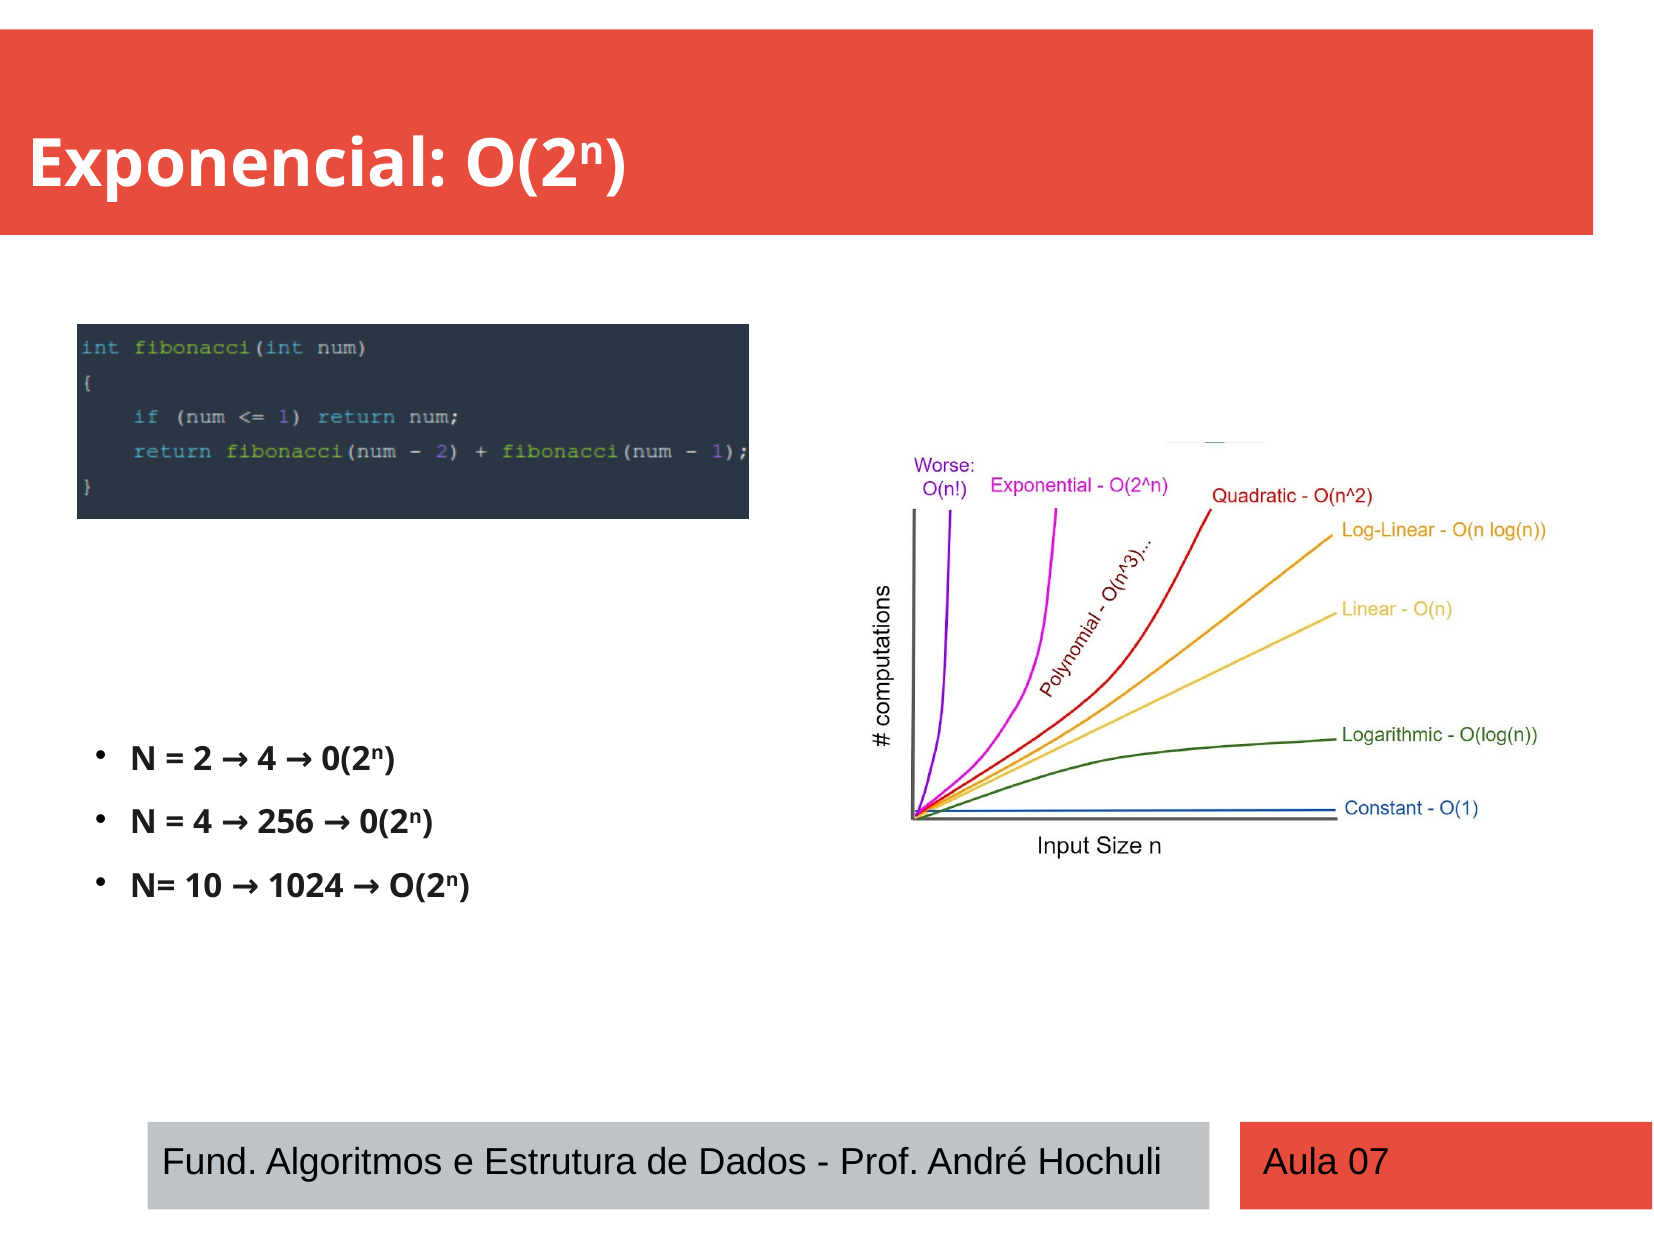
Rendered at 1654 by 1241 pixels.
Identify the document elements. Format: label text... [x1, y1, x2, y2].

picture [77, 324, 750, 519]
text_box Exponencial: O(2n) [27, 120, 604, 216]
text_box Aula 07 [1248, 1129, 1622, 1189]
picture [826, 442, 1604, 880]
text_box Fund. Algoritmos e Estrutura de Dados - Prof. André Hochuli [147, 1129, 1204, 1189]
text_box N = 2 → 4 → 0(2n) N = 4 → 256 → 0(2n) N= 10 → 1024 → O(2n) [58, 324, 1564, 1092]
